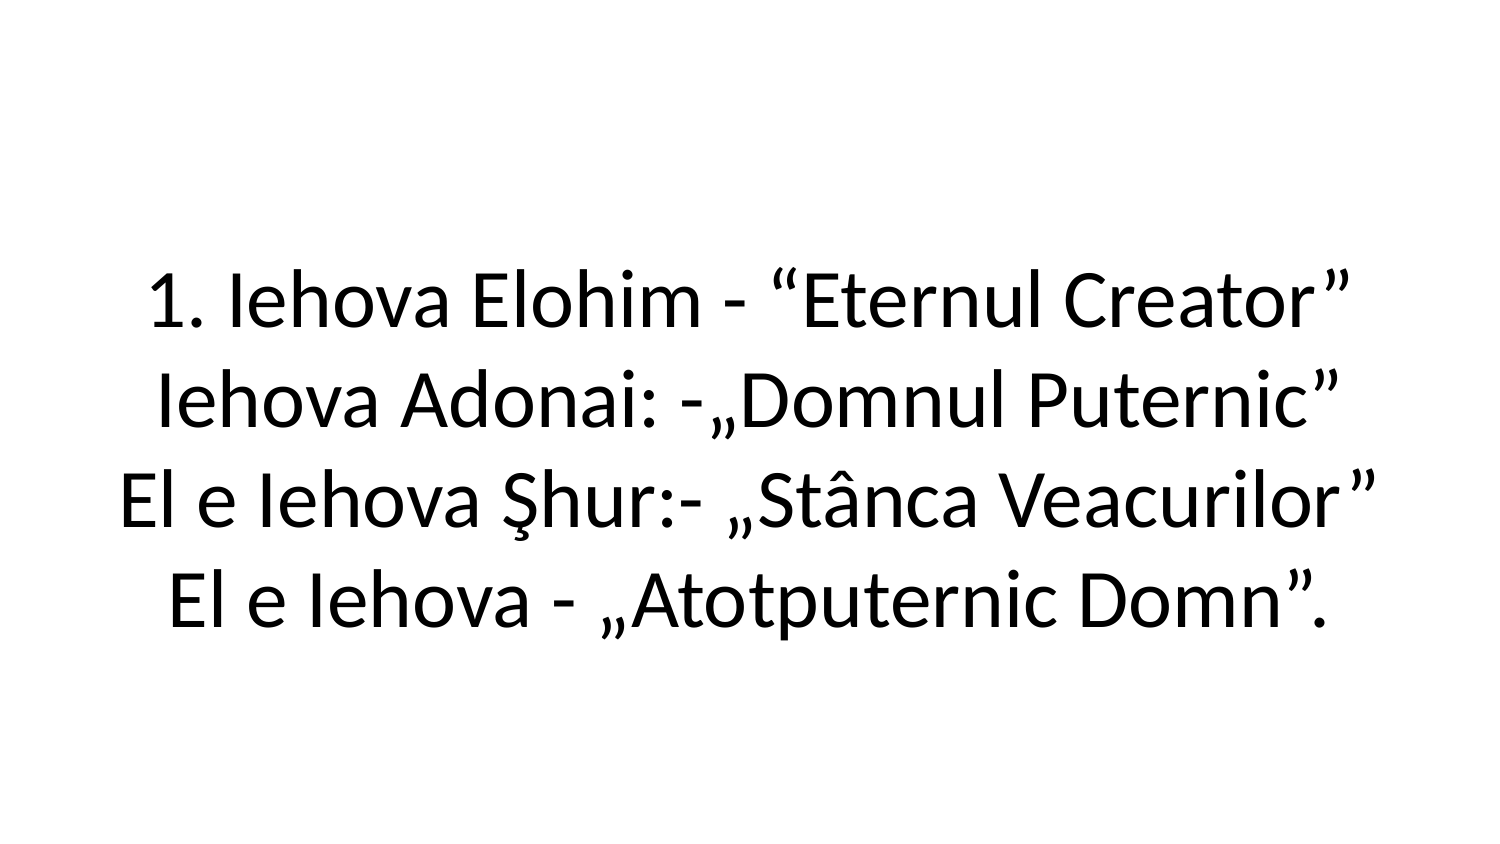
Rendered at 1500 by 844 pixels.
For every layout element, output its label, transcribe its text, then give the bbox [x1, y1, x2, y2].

text_box 1. Iehova Elohim - “Eternul Creator” Iehova Adonai: -„Domnul Puternic” El e Iehova Şhur:- „Stânca Veacurilor” El e Iehova - „Atotputernic Domn”. [103, 192, 1397, 652]
